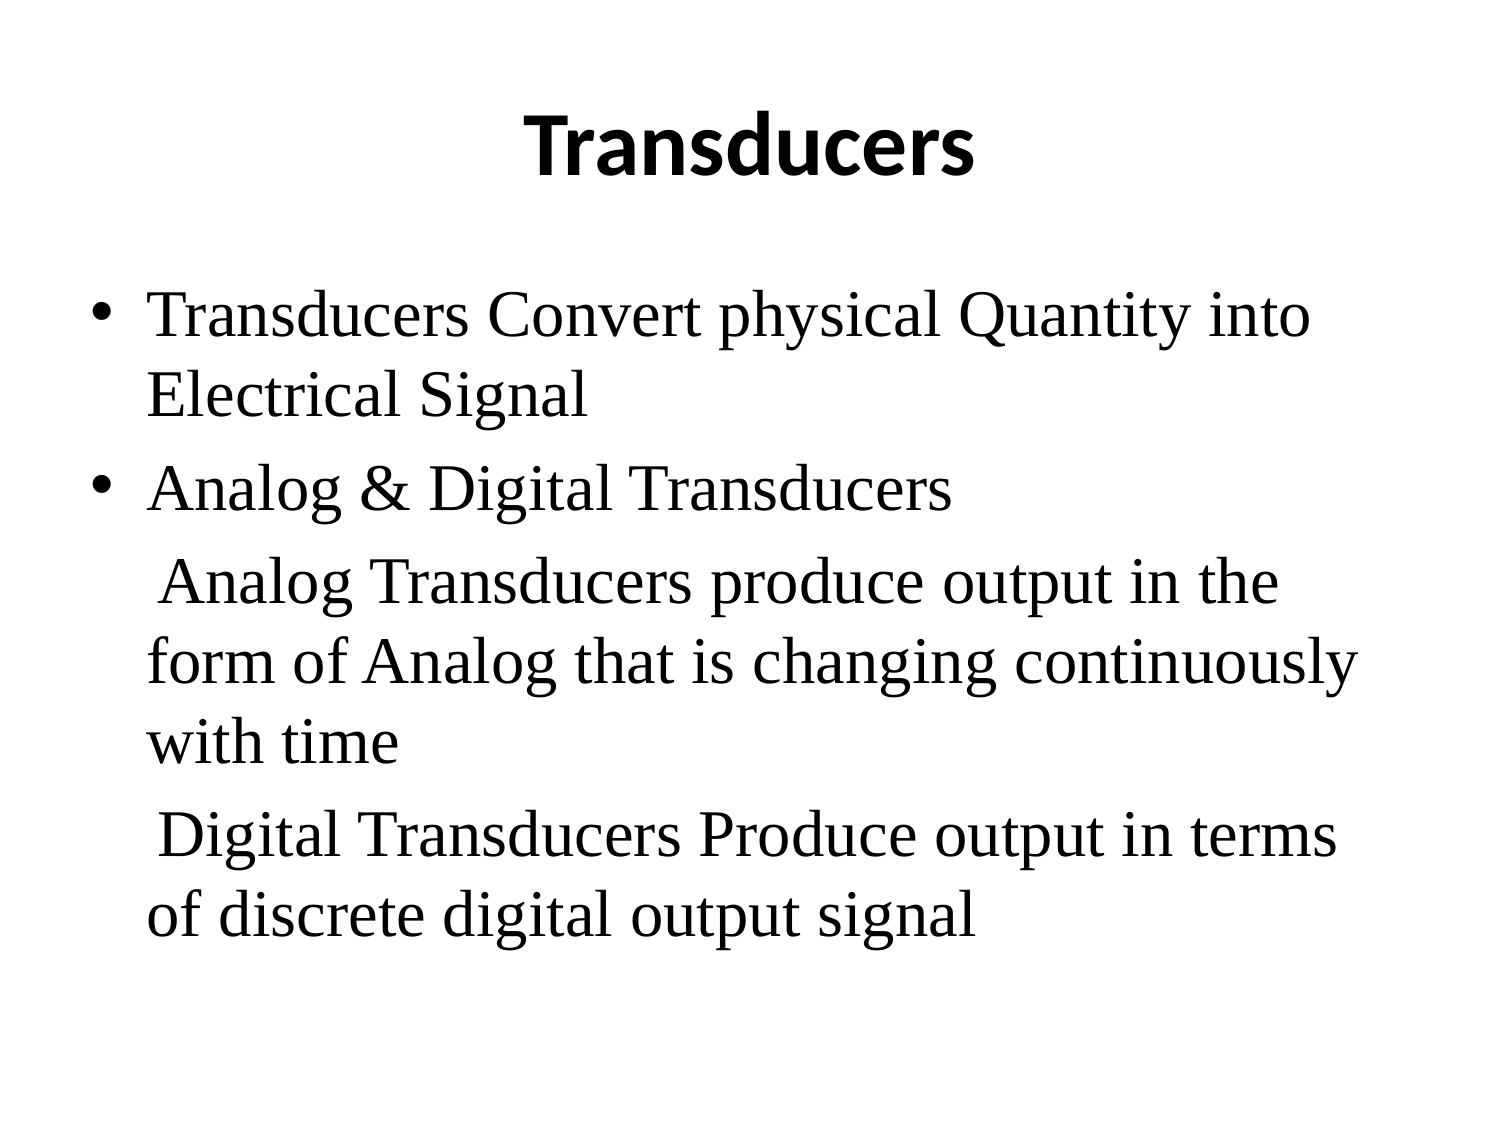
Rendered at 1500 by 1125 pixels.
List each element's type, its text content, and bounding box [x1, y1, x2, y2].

title Transducers [75, 45, 1425, 233]
list Transducers Convert physical Quantity into Electrical Signal Analog & Digital Transducers Analog Transducers produce output in the form of Analog that is changing continuously with time Digital Transducers Produce output in terms of discrete digital output signal [75, 262, 1425, 1005]
